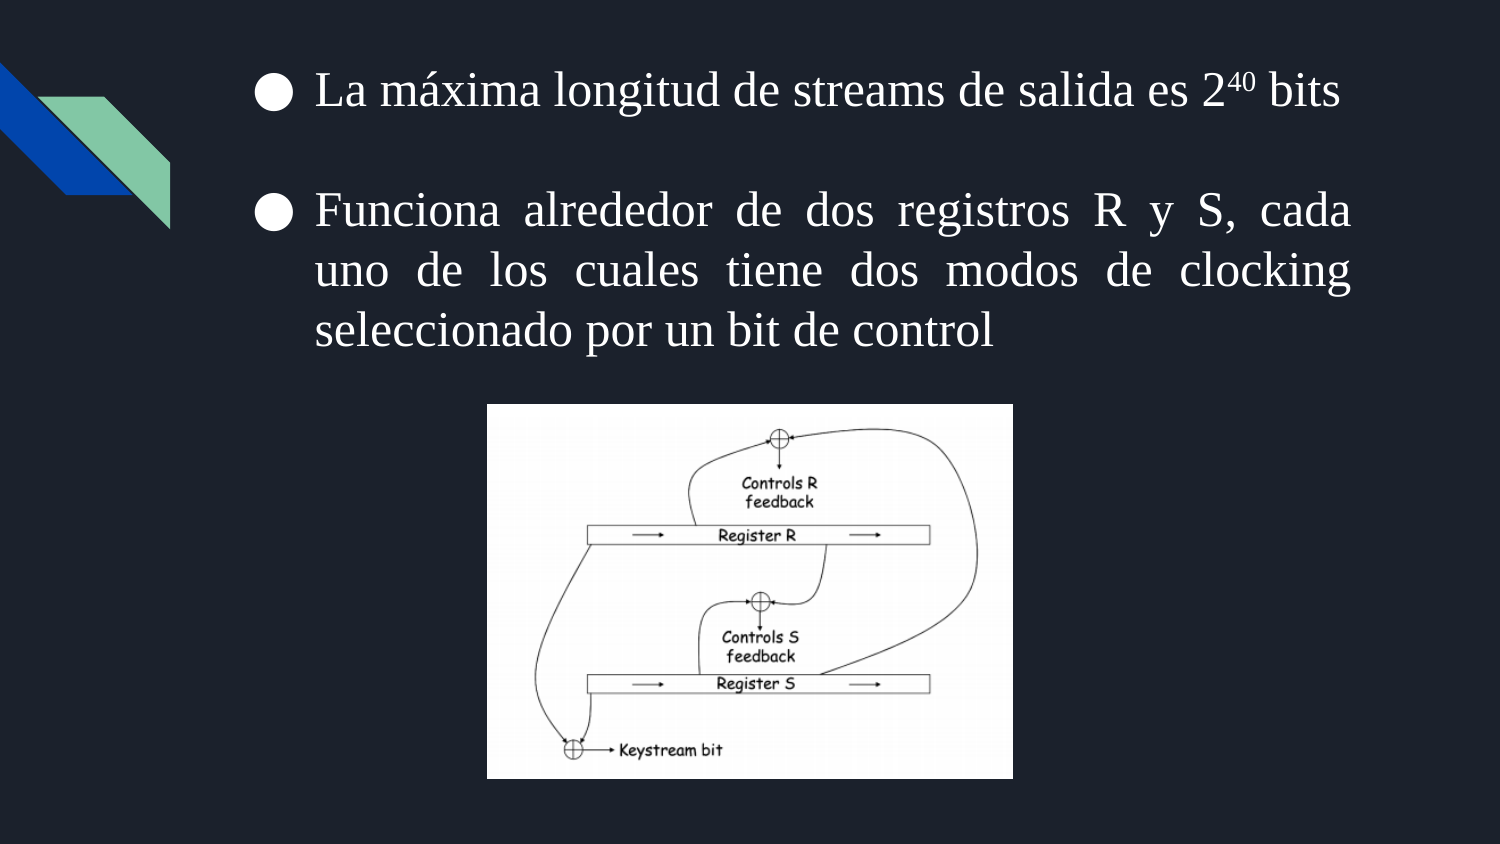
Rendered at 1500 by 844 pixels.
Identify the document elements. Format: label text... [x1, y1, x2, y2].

picture [487, 404, 1013, 779]
list La máxima longitud de streams de salida es 240 bits Funciona alrededor de dos registros R y S, cada uno de los cuales tiene dos modos de clocking seleccionado por un bit de control [224, 41, 1368, 735]
